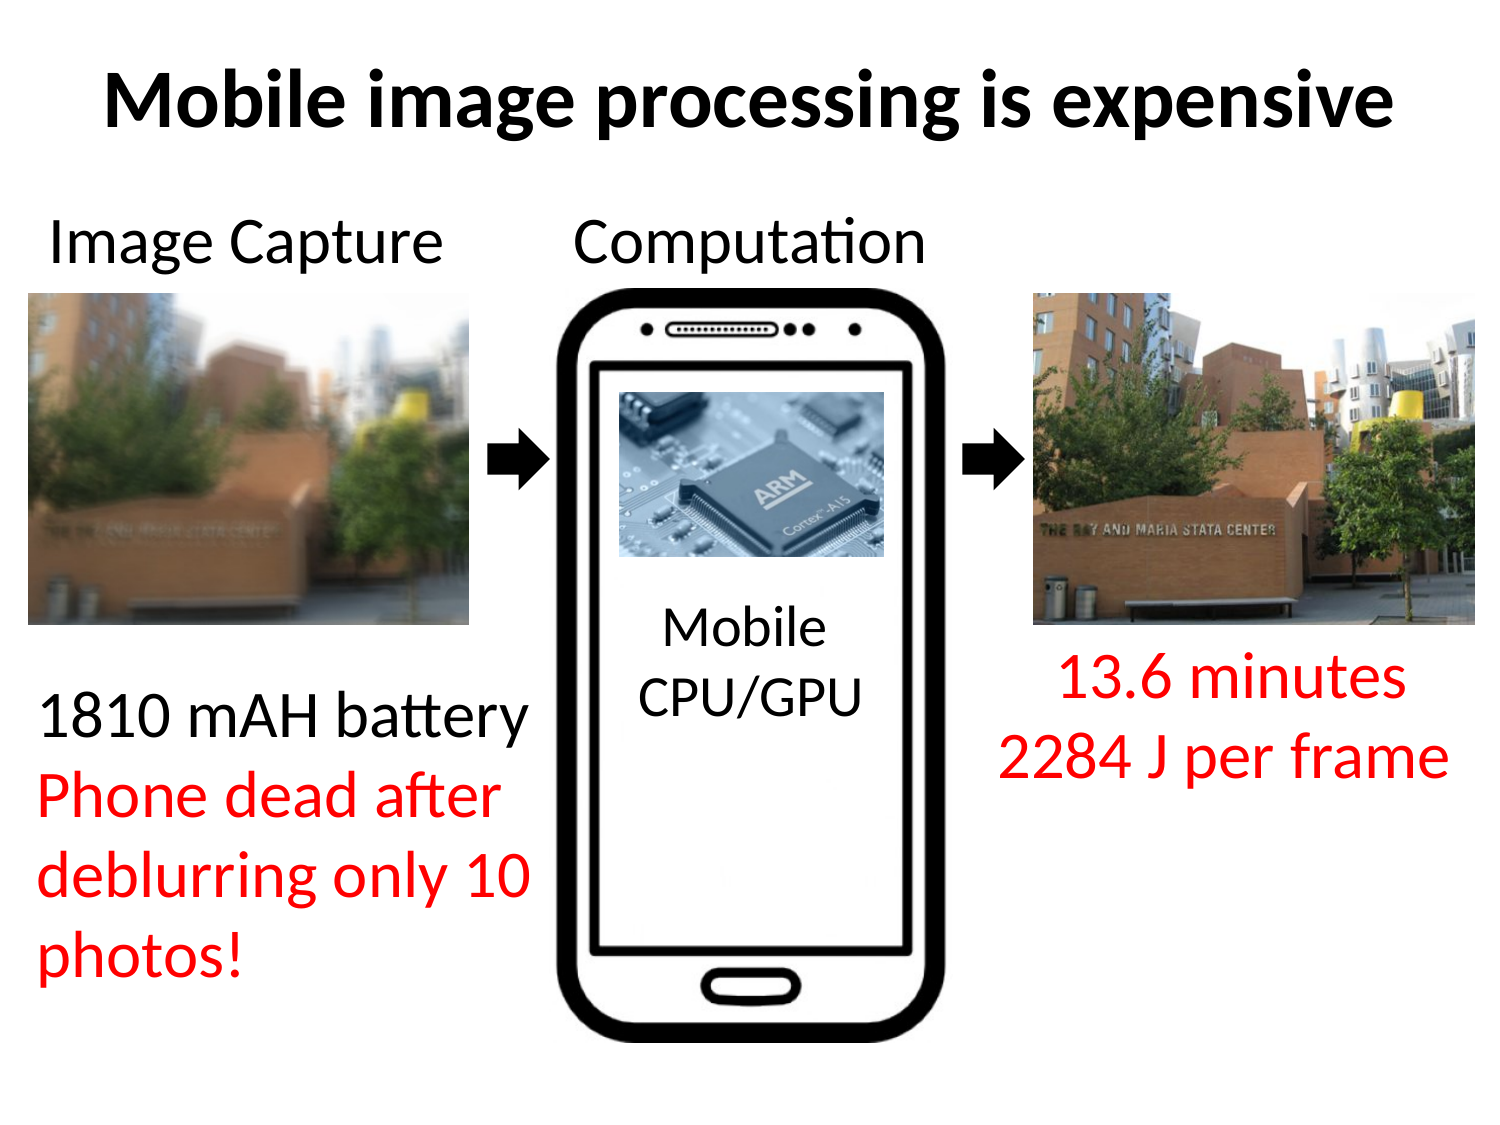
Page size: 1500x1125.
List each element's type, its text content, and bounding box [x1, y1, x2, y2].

text_box 1810 mAH battery Phone dead after deblurring only 10 photos! [21, 663, 544, 999]
text_box Image Capture [33, 189, 460, 285]
picture [549, 288, 953, 1043]
title Mobile image processing is expensive [0, 0, 1500, 188]
picture [27, 292, 469, 626]
text_box Computation [559, 189, 944, 285]
text_box 13.6 minutes 2284 J per frame [957, 624, 1500, 800]
text_box [485, 425, 544, 493]
picture [1032, 293, 1476, 626]
text_box [960, 425, 1027, 493]
